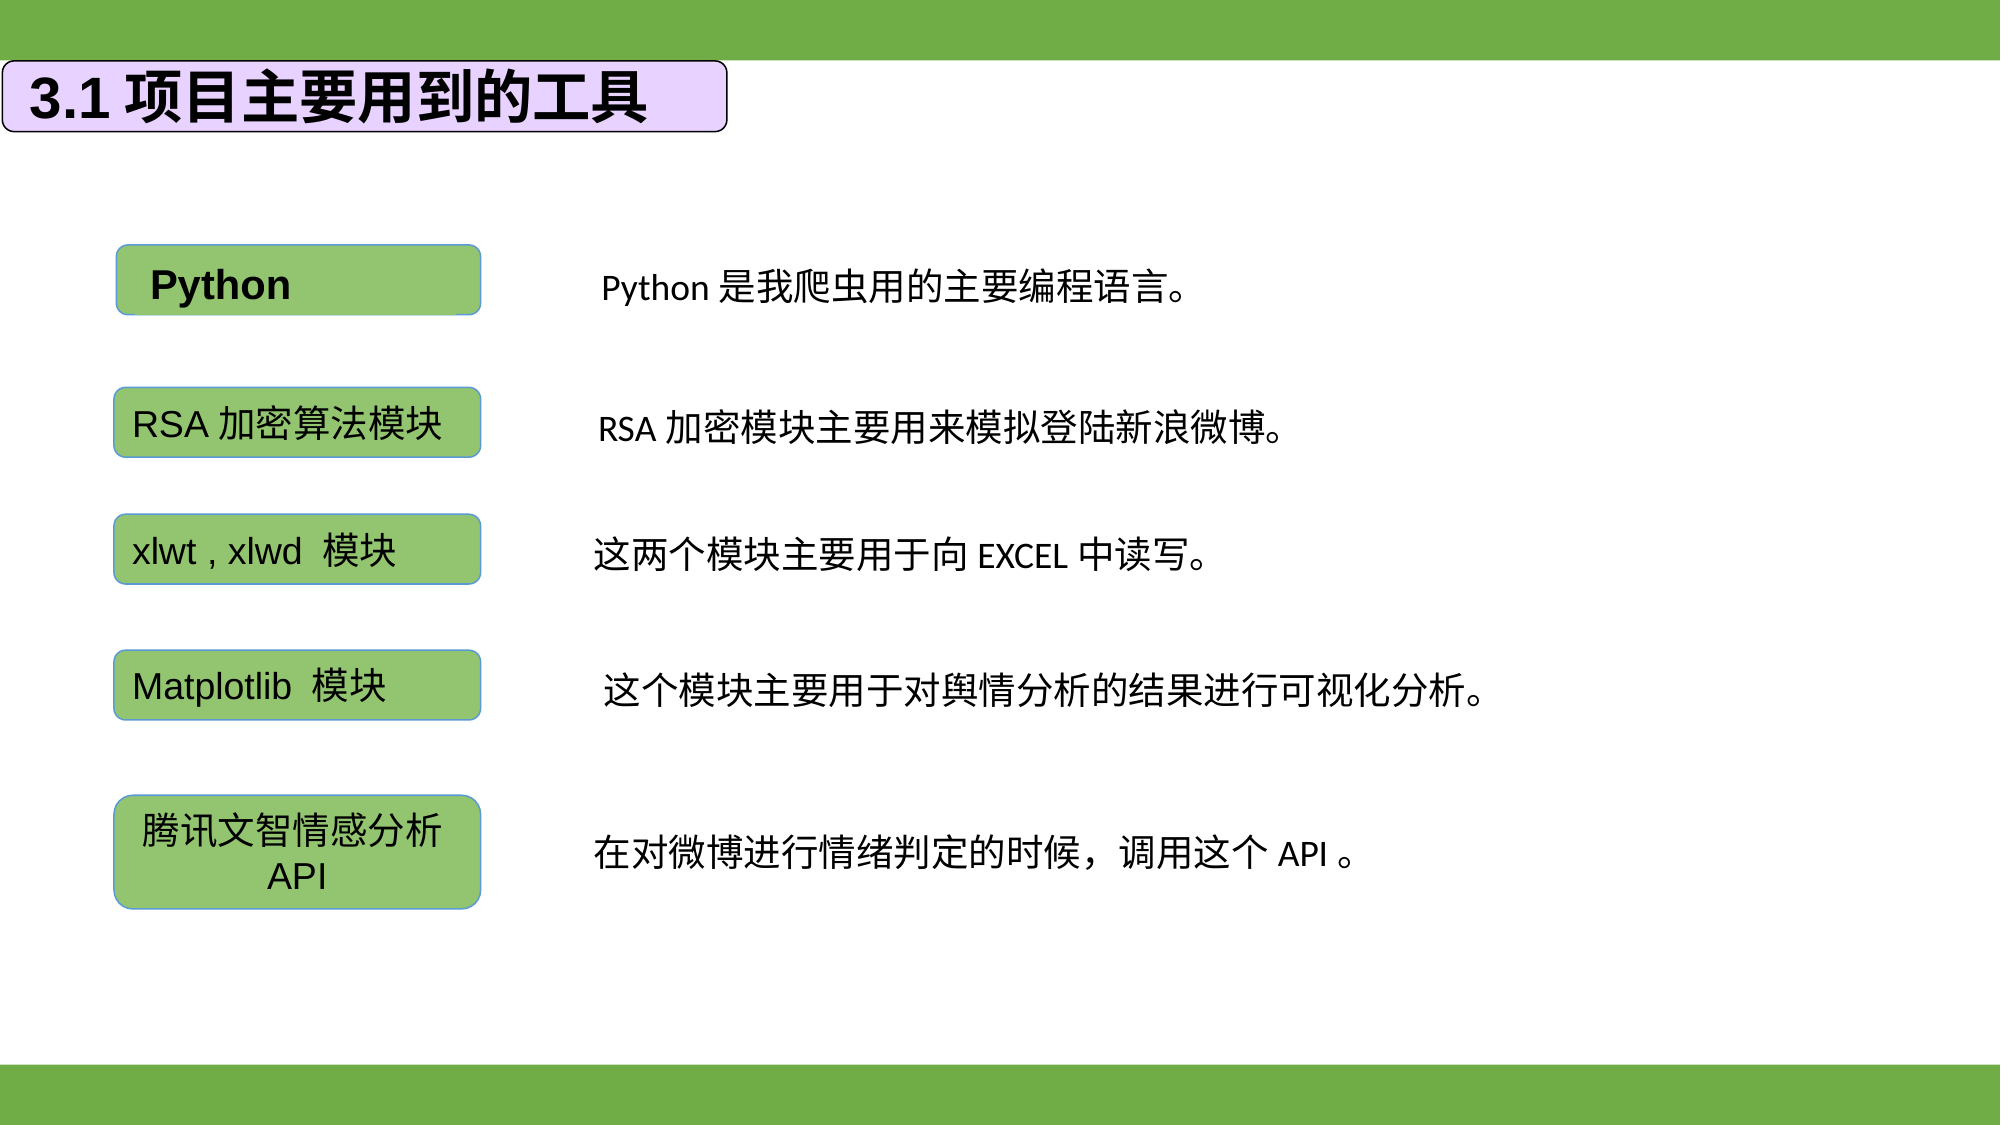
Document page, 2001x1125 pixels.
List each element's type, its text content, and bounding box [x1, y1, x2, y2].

text_box RSA加密算法模块 [113, 387, 481, 458]
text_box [116, 244, 481, 317]
text_box 这两个模块主要用于向EXCEL中读写。 [578, 523, 1242, 583]
text_box xlwt , xlwd 模块 [113, 514, 481, 584]
text_box RSA加密模块主要用来模拟登陆新浪微博。 [583, 396, 1318, 457]
text_box Matplotlib 模块 [113, 650, 481, 720]
text_box 腾讯文智情感分析API [113, 795, 481, 909]
text_box 在对微博进行情绪判定的时候，调用这个API。 [579, 821, 1390, 882]
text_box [2, 53, 933, 140]
text_box 这个模块主要用于对舆情分析的结果进行可视化分析。 [588, 659, 1519, 719]
text_box Python是我爬虫用的主要编程语言。 [586, 255, 1222, 316]
